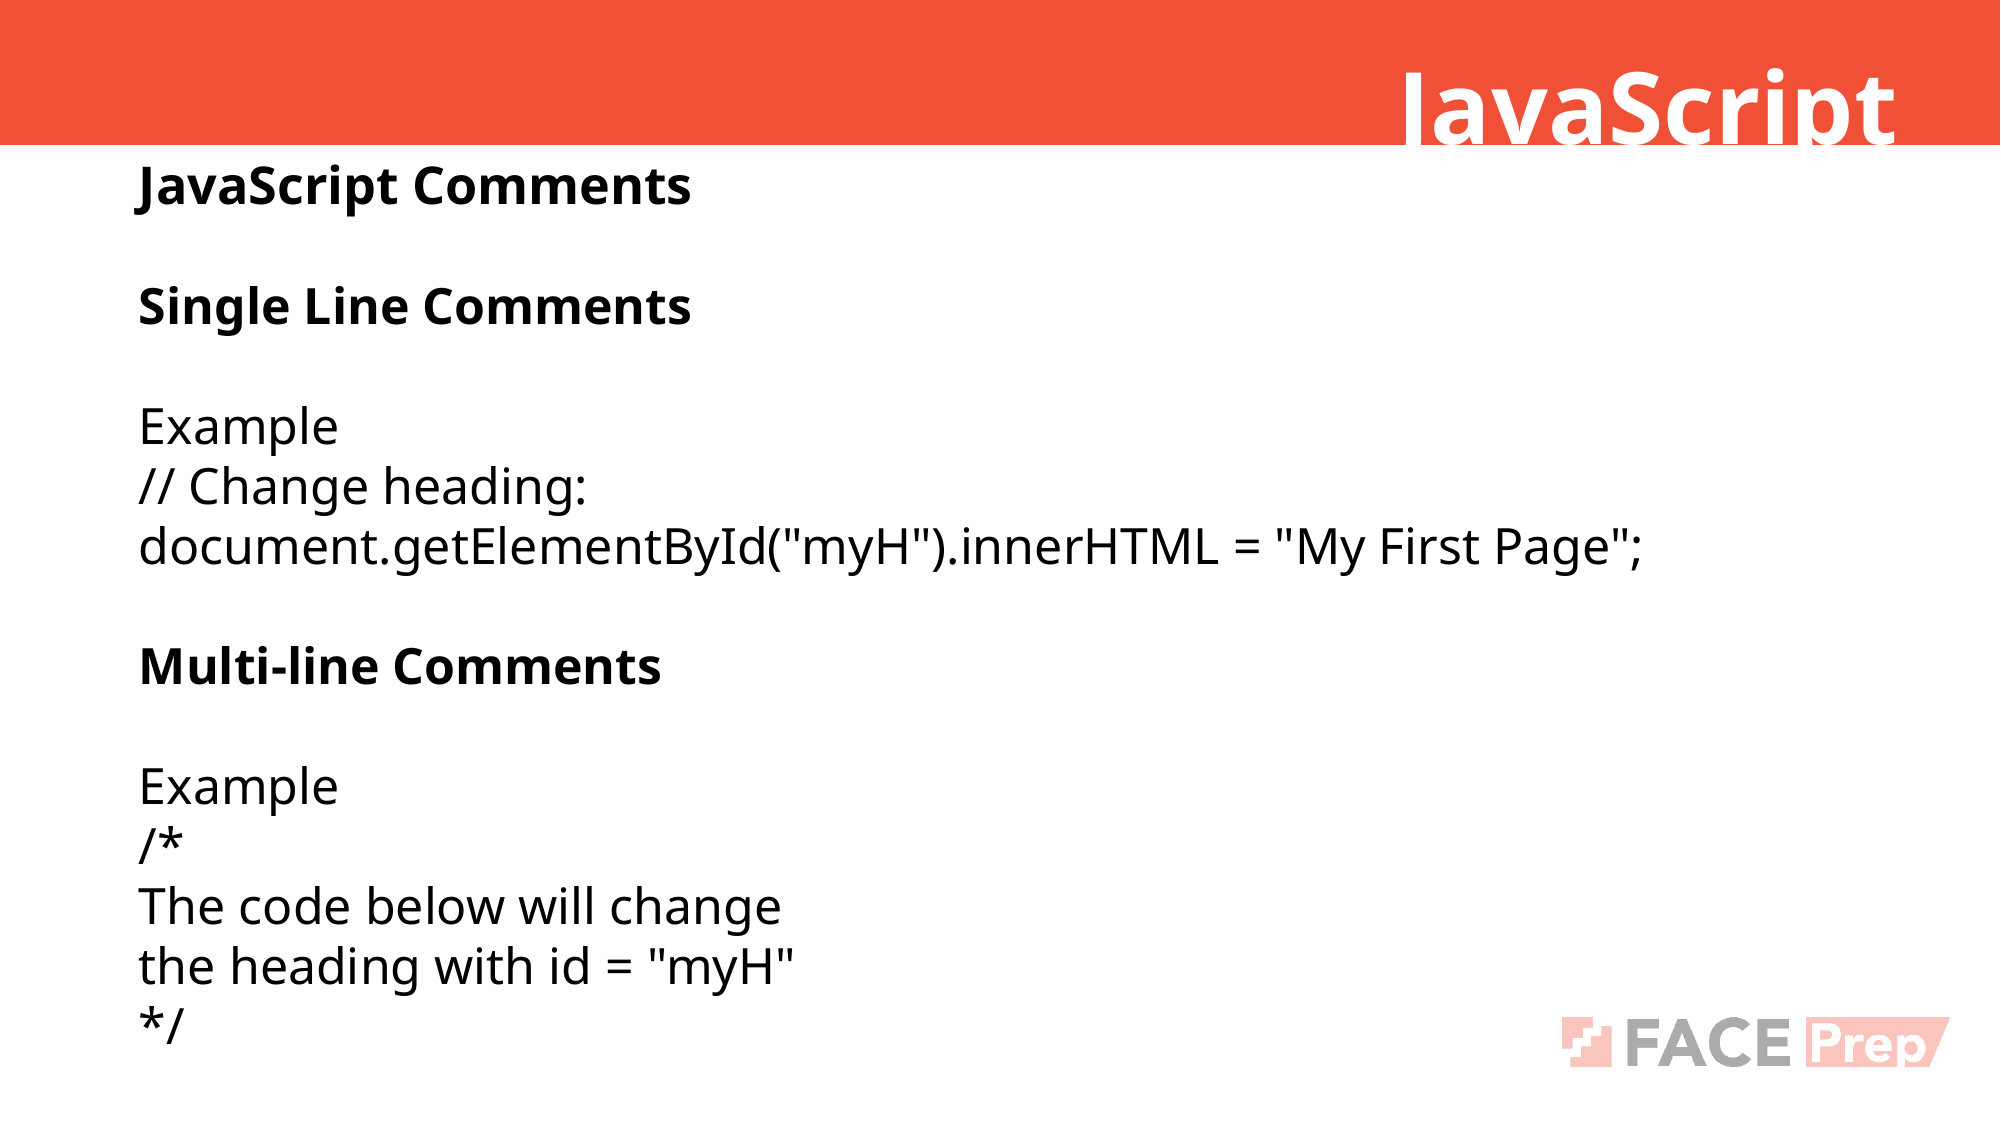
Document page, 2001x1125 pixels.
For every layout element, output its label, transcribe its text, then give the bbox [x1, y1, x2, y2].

text_box JavaScript [638, 37, 1914, 173]
text_box JavaScript Comments Single Line Comments Example // Change heading: document.getElementById("myH").innerHTML = "My First Page"; Multi-line Comments Example /* The code below will change the heading with id = "myH" */ [123, 145, 1914, 1063]
text_box [0, 0, 2000, 145]
picture [1562, 1017, 1950, 1067]
